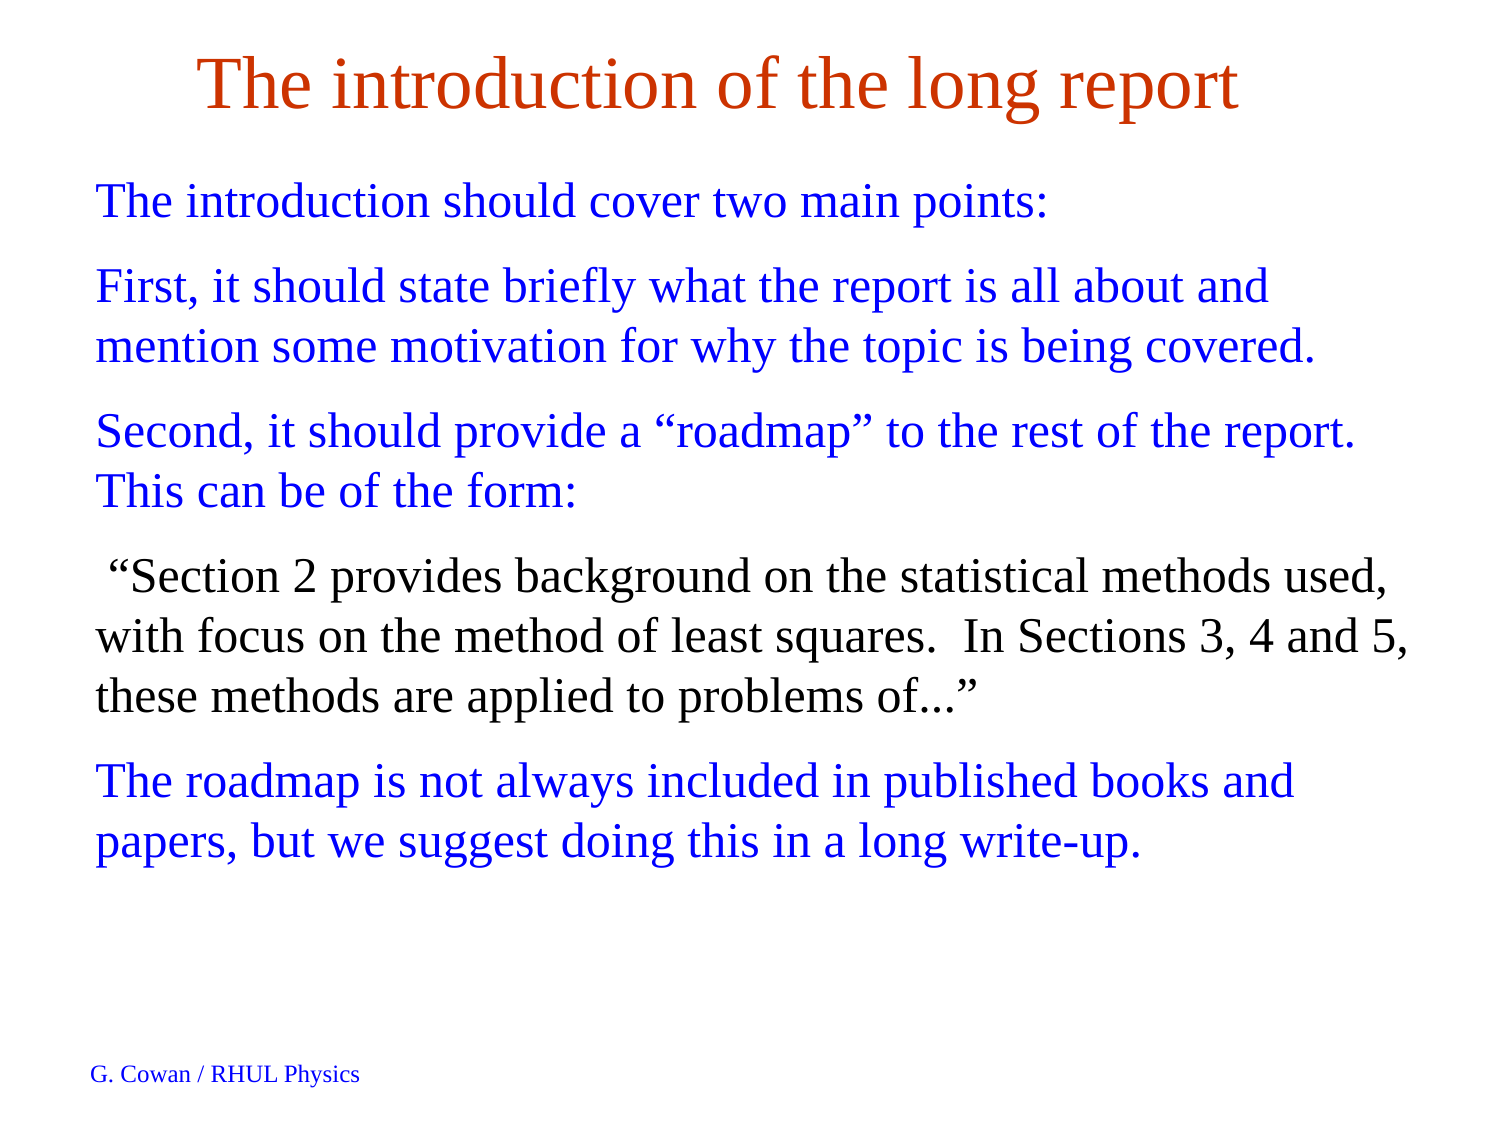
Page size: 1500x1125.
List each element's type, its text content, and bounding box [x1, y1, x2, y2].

text_box The introduction of the long report [80, 28, 1356, 129]
slide_number G. Cowan / RHUL Physics [75, 1042, 425, 1103]
text_box The introduction should cover two main points: First, it should state briefly what the report is all about and mention some motivation for why the topic is being covered. Second, it should provide a “roadmap” to the rest of the report. This can be of the form: “Section 2 provides background on the statistical methods used, with focus on the method of least squares. In Sections 3, 4 and 5, these methods are applied to problems of...” The roadmap is not always included in published books and papers, but we suggest doing this in a long write-up. [80, 159, 1458, 875]
